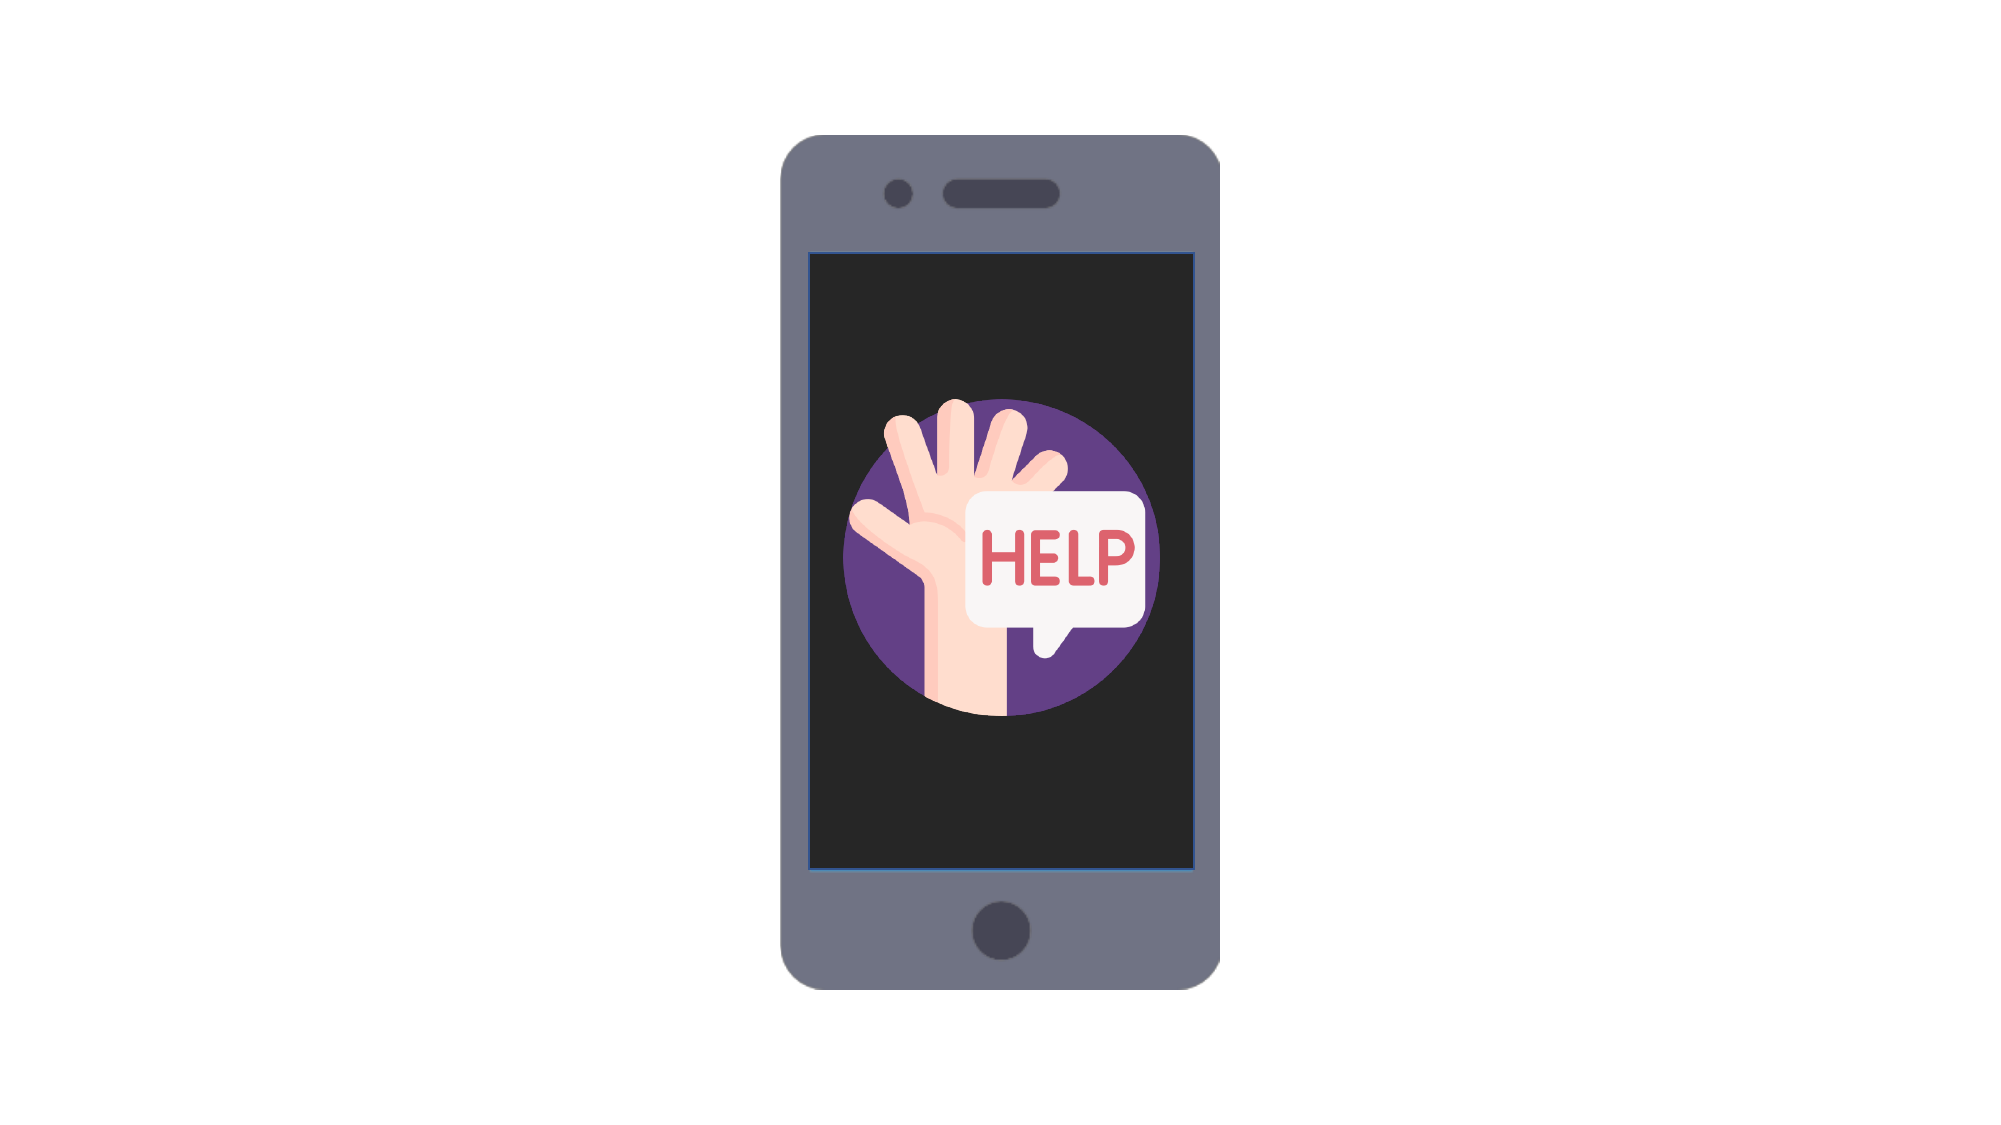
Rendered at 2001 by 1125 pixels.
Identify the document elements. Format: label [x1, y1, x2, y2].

text_box [779, 135, 1220, 990]
